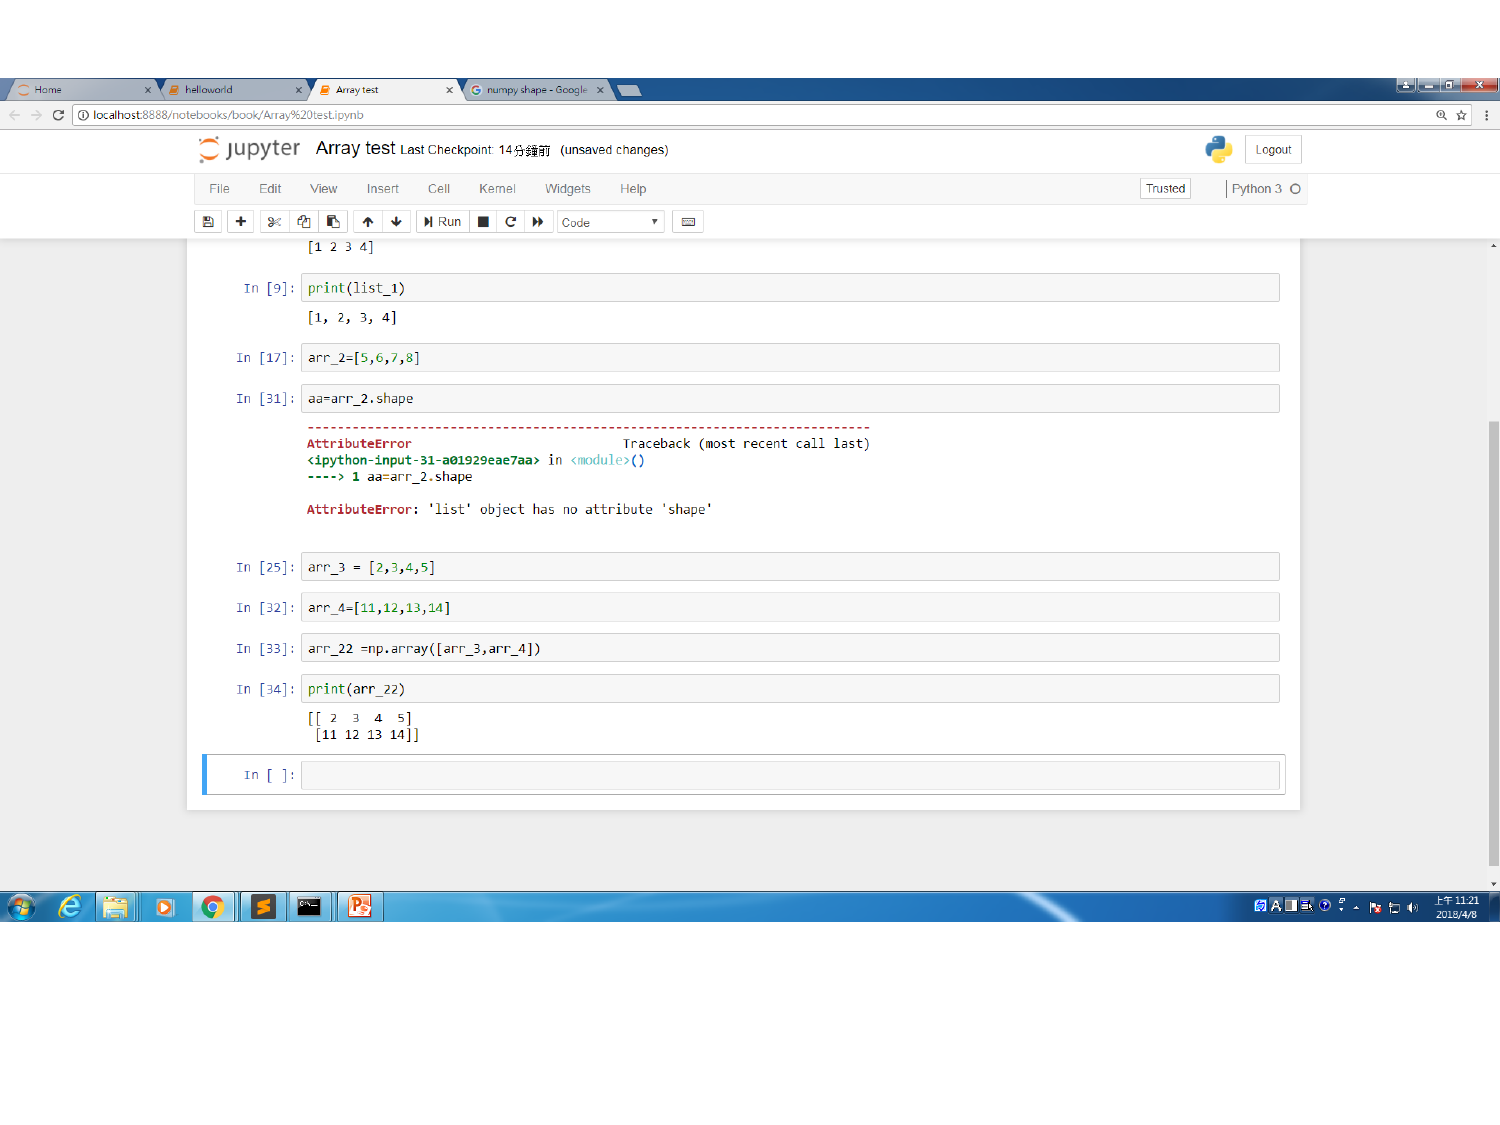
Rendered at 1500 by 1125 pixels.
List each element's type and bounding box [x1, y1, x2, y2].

picture [0, 77, 1500, 923]
